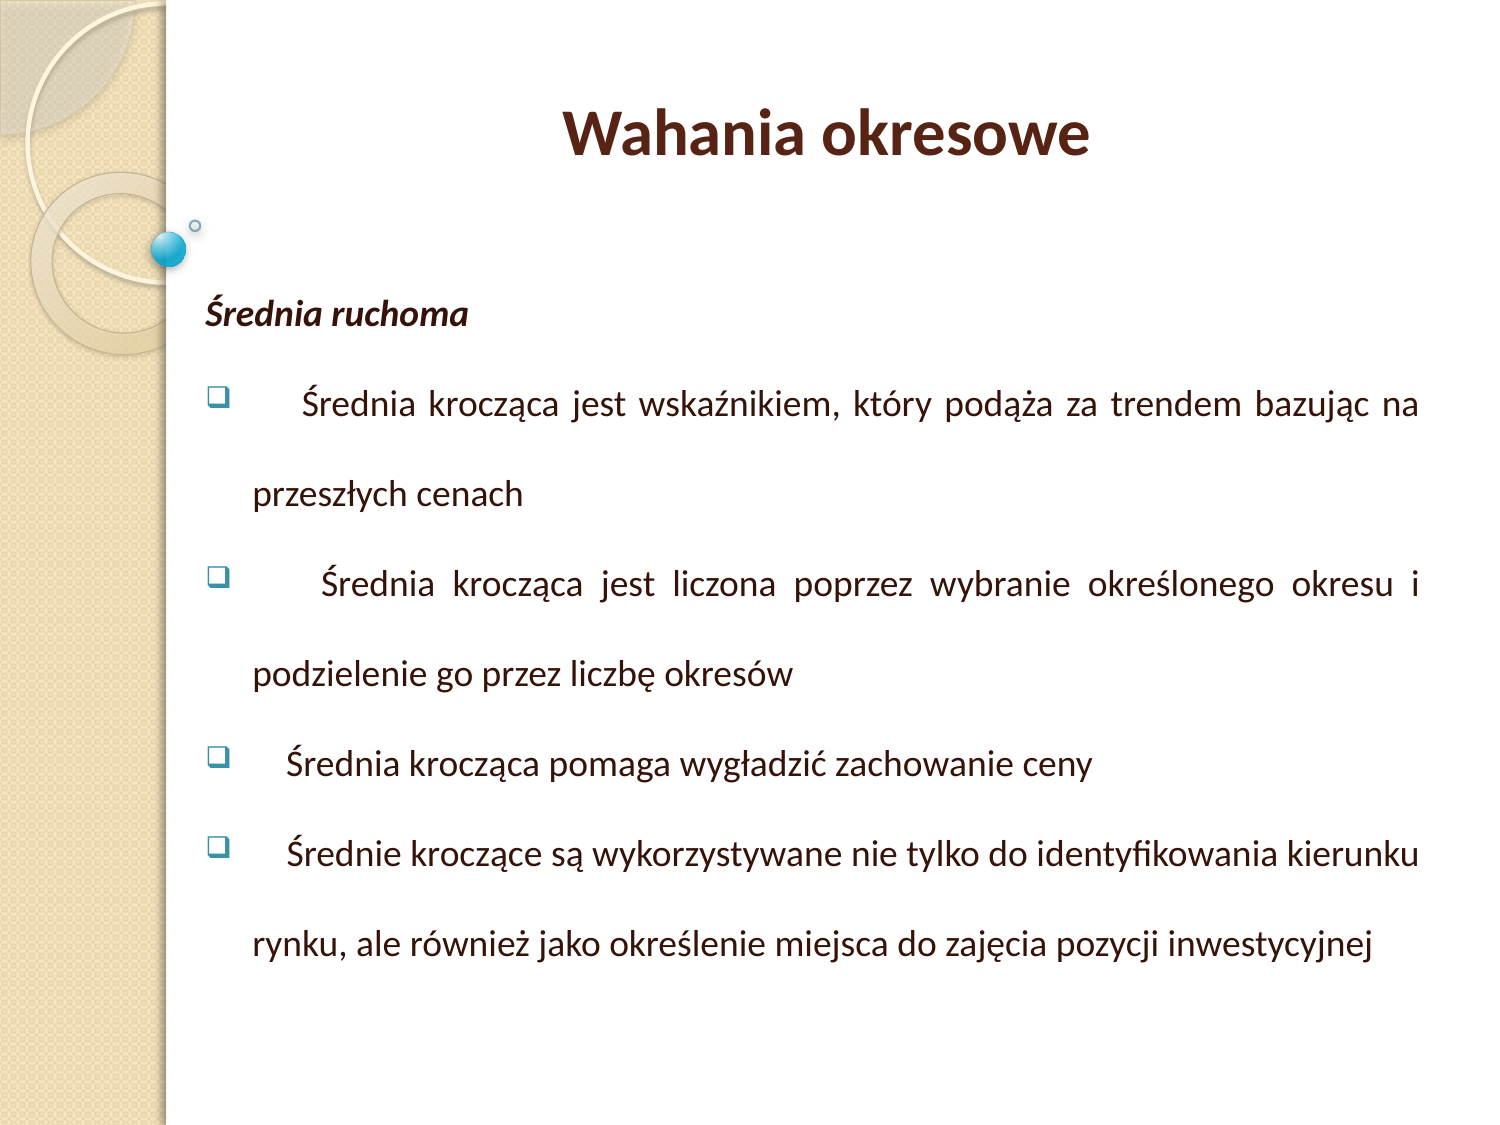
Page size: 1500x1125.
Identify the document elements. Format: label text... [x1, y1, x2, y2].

subtitle Średnia ruchoma Średnia krocząca jest wskaźnikiem, który podąża za trendem bazując na przeszłych cenach Średnia krocząca jest liczona poprzez wybranie określonego okresu i podzielenie go przez liczbę okresów Średnia krocząca pomaga wygładzić zachowanie ceny Średnie kroczące są wykorzystywane nie tylko do identyfikowania kierunku rynku, ale również jako określenie miejsca do zajęcia pozycji inwestycyjnej [186, 243, 1436, 965]
text_box Wahania okresowe [184, 70, 1470, 177]
